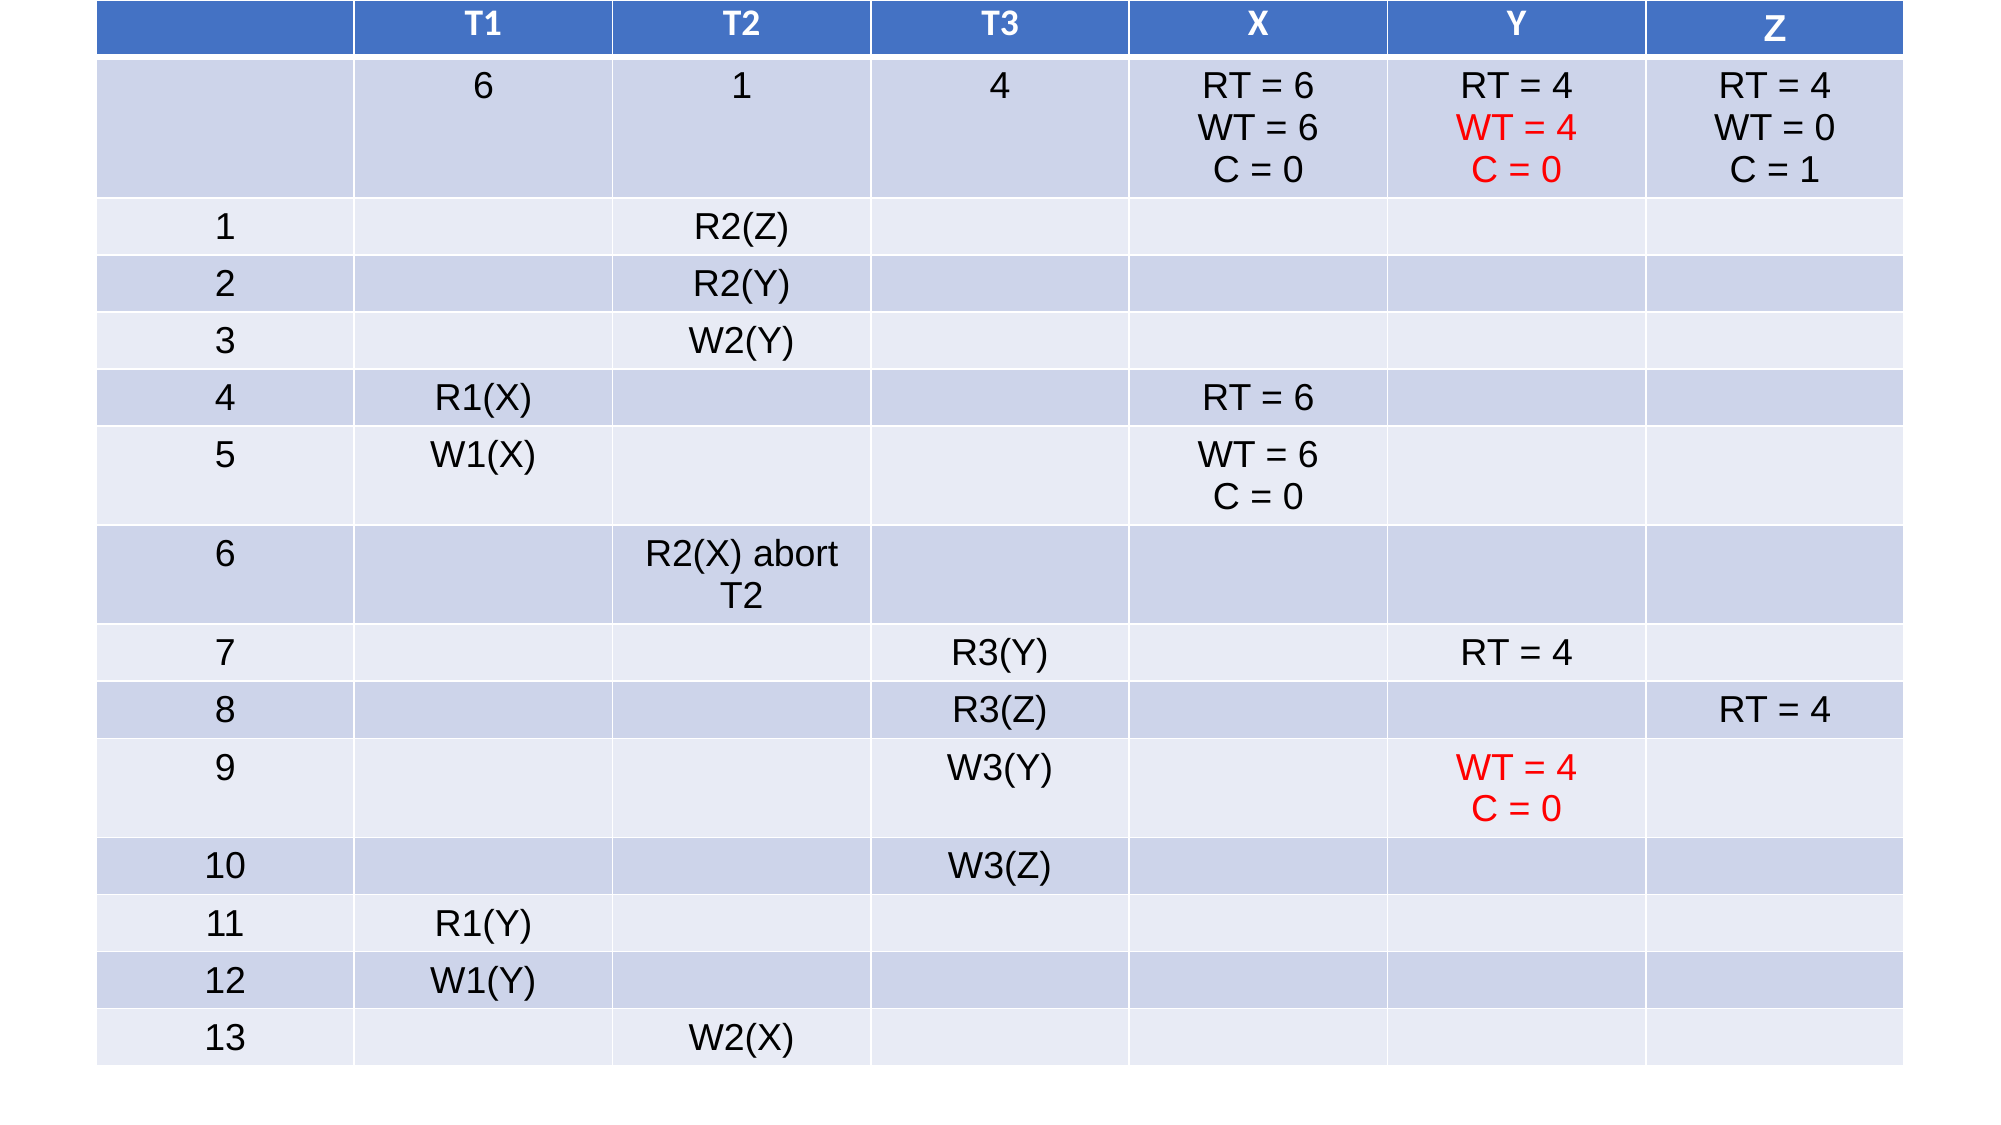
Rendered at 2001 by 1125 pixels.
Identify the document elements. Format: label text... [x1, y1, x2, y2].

table_cell [613, 625, 870, 680]
table_cell [1130, 625, 1387, 680]
table_cell [1647, 1009, 1903, 1065]
table_cell [1647, 526, 1903, 623]
table_cell [872, 370, 1128, 425]
table_cell [1647, 199, 1903, 254]
table_cell 8 [97, 682, 353, 738]
table_cell [1647, 313, 1903, 368]
table_cell [355, 313, 612, 368]
table_cell W1(X) [355, 427, 612, 524]
table_cell [613, 952, 870, 1008]
table_cell [1130, 838, 1387, 894]
table_cell [355, 838, 612, 894]
table_cell [355, 256, 612, 311]
table_cell 4 [872, 60, 1128, 197]
table_cell [355, 739, 612, 837]
table_cell W1(Y) [355, 952, 612, 1008]
table_header T1 [355, 1, 612, 54]
table_cell [1388, 952, 1645, 1008]
table_cell 10 [97, 838, 353, 894]
table_cell RT = 6 WT = 6 C = 0 [1130, 60, 1387, 197]
table_cell RT = 4 [1647, 682, 1903, 738]
table_cell [355, 625, 612, 680]
table_cell [1388, 370, 1645, 425]
table_cell [872, 313, 1128, 368]
table_cell [355, 682, 612, 738]
table_cell [1647, 256, 1903, 311]
table_cell RT = 6 [1130, 370, 1387, 425]
table_cell [1130, 682, 1387, 738]
table_cell [1647, 625, 1903, 680]
table_header X [1130, 1, 1387, 54]
table_cell [872, 427, 1128, 524]
table_cell W2(Y) [613, 313, 870, 368]
table_cell 6 [355, 60, 612, 197]
table_cell [1647, 895, 1903, 951]
table_cell [1388, 895, 1645, 951]
table_cell [1388, 526, 1645, 623]
table_cell [1388, 1009, 1645, 1065]
table_cell RT = 4 WT = 0 C = 1 [1647, 60, 1903, 197]
table_cell [613, 427, 870, 524]
table_cell RT = 4 [1388, 625, 1645, 680]
table_cell 5 [97, 427, 353, 524]
table_cell [872, 1009, 1128, 1065]
table_cell [872, 526, 1128, 623]
table_cell [872, 952, 1128, 1008]
table_cell [1130, 256, 1387, 311]
table_cell [1647, 370, 1903, 425]
table_cell 2 [97, 256, 353, 311]
table_cell 1 [613, 60, 870, 197]
table_cell 1 [97, 199, 353, 254]
table_cell [1388, 427, 1645, 524]
table_cell 3 [97, 313, 353, 368]
table_cell [97, 60, 353, 197]
table_cell R2(X) abort T2 [613, 526, 870, 623]
table_cell [613, 370, 870, 425]
table_cell R3(Z) [872, 682, 1128, 738]
table_cell W3(Z) [872, 838, 1128, 894]
table_cell [1130, 952, 1387, 1008]
table_header Z [1647, 1, 1903, 54]
table_cell [1130, 199, 1387, 254]
table_cell [1388, 838, 1645, 894]
table_cell [1388, 313, 1645, 368]
table_cell 9 [97, 739, 353, 837]
table_header Y [1388, 1, 1645, 54]
table_cell W3(Y) [872, 739, 1128, 837]
table_cell R2(Z) [613, 199, 870, 254]
table_cell [872, 256, 1128, 311]
table_cell WT = 6 C = 0 [1130, 427, 1387, 524]
table_cell [1388, 199, 1645, 254]
table_cell [613, 682, 870, 738]
table_cell [1388, 256, 1645, 311]
table_cell [872, 895, 1128, 951]
table_cell R1(Y) [355, 895, 612, 951]
table_cell [872, 199, 1128, 254]
table_cell [1130, 739, 1387, 837]
table_cell 12 [97, 952, 353, 1008]
table_cell [613, 895, 870, 951]
table_cell R1(X) [355, 370, 612, 425]
table_cell 7 [97, 625, 353, 680]
table_cell RT = 4 WT = 4 C = 0 [1388, 60, 1645, 197]
table_cell [613, 739, 870, 837]
table_cell [1647, 838, 1903, 894]
table_cell [613, 838, 870, 894]
table_header [97, 1, 353, 54]
table_cell [1647, 427, 1903, 524]
table_cell [1130, 1009, 1387, 1065]
table_cell R2(Y) [613, 256, 870, 311]
table_cell 13 [97, 1009, 353, 1065]
table_cell W2(X) [613, 1009, 870, 1065]
table_cell [1647, 739, 1903, 837]
table_cell [355, 199, 612, 254]
table_header T3 [872, 1, 1128, 54]
table_cell [1130, 895, 1387, 951]
table_cell [355, 526, 612, 623]
table_cell [1130, 526, 1387, 623]
table_cell WT = 4 C = 0 [1388, 739, 1645, 837]
table_cell [1130, 313, 1387, 368]
table_cell 11 [97, 895, 353, 951]
table_cell 6 [97, 526, 353, 623]
table_cell R3(Y) [872, 625, 1128, 680]
table_cell [1647, 952, 1903, 1008]
table_cell 4 [97, 370, 353, 425]
table_cell [1388, 682, 1645, 738]
table_header T2 [613, 1, 870, 54]
table_cell [355, 1009, 612, 1065]
